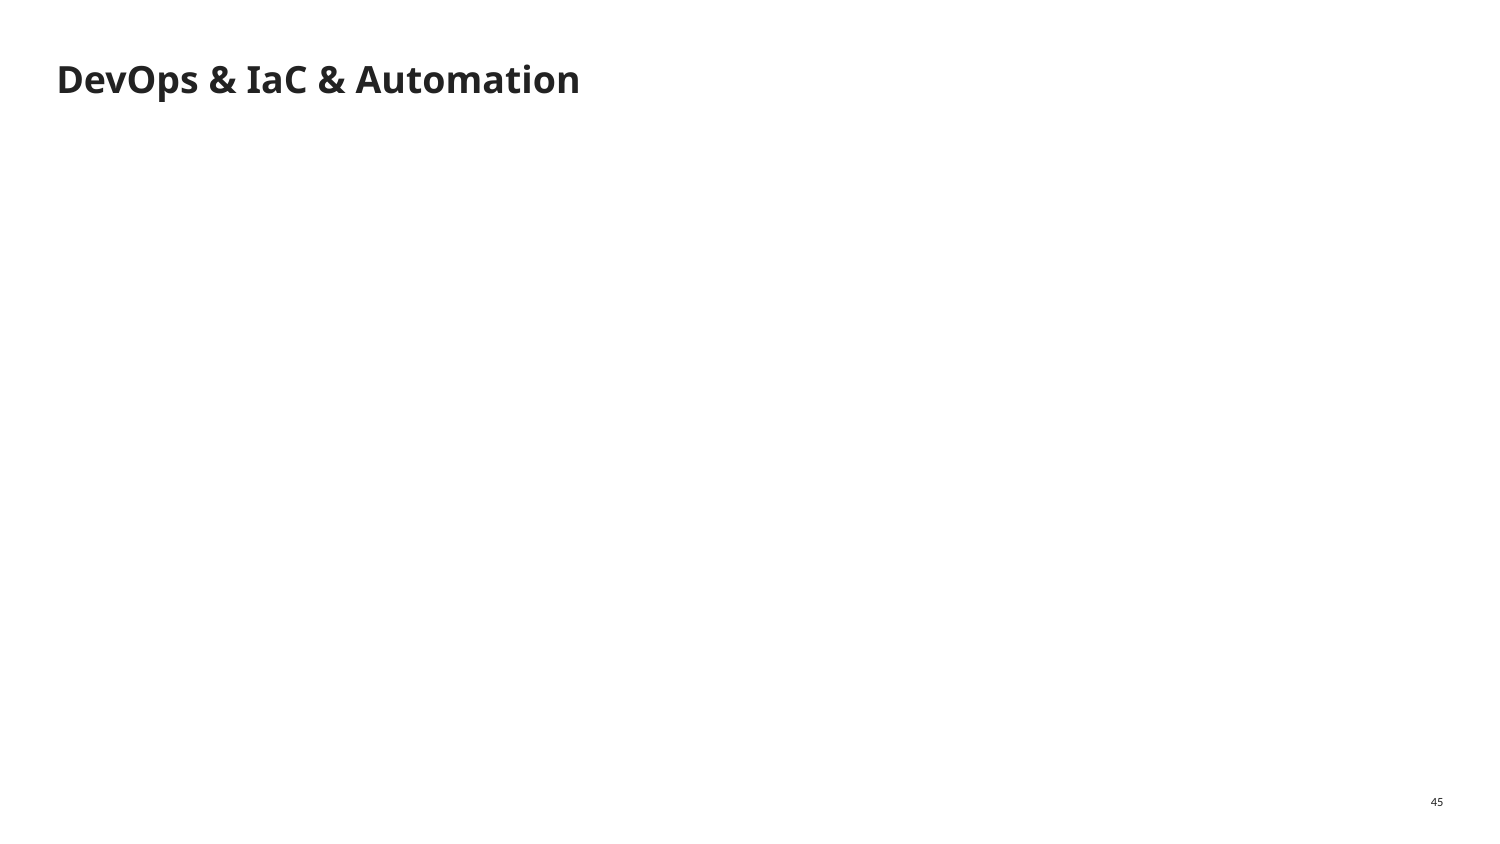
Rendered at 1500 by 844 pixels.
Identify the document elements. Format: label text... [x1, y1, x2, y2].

title DevOps & IaC & Automation [56, 56, 1444, 113]
